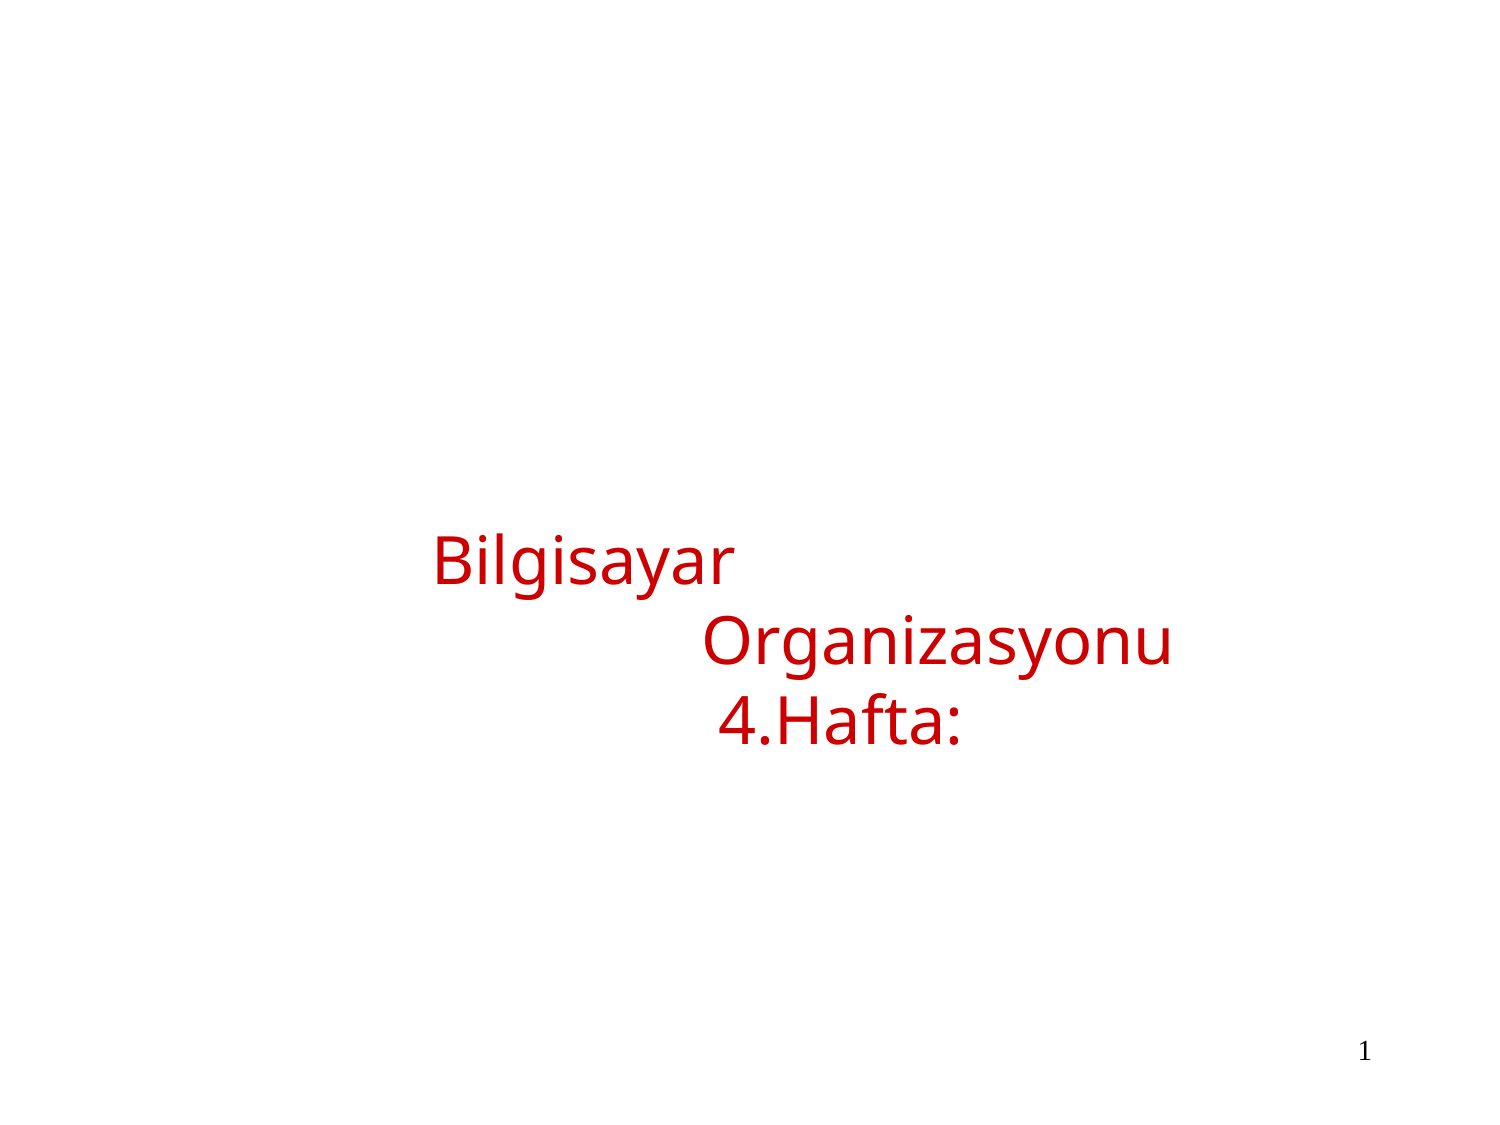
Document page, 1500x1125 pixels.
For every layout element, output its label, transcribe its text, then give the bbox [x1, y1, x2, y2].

title Bilgisayar Organizasyonu 4.Hafta: [429, 515, 1191, 759]
text_box 1 [1355, 1029, 1375, 1067]
